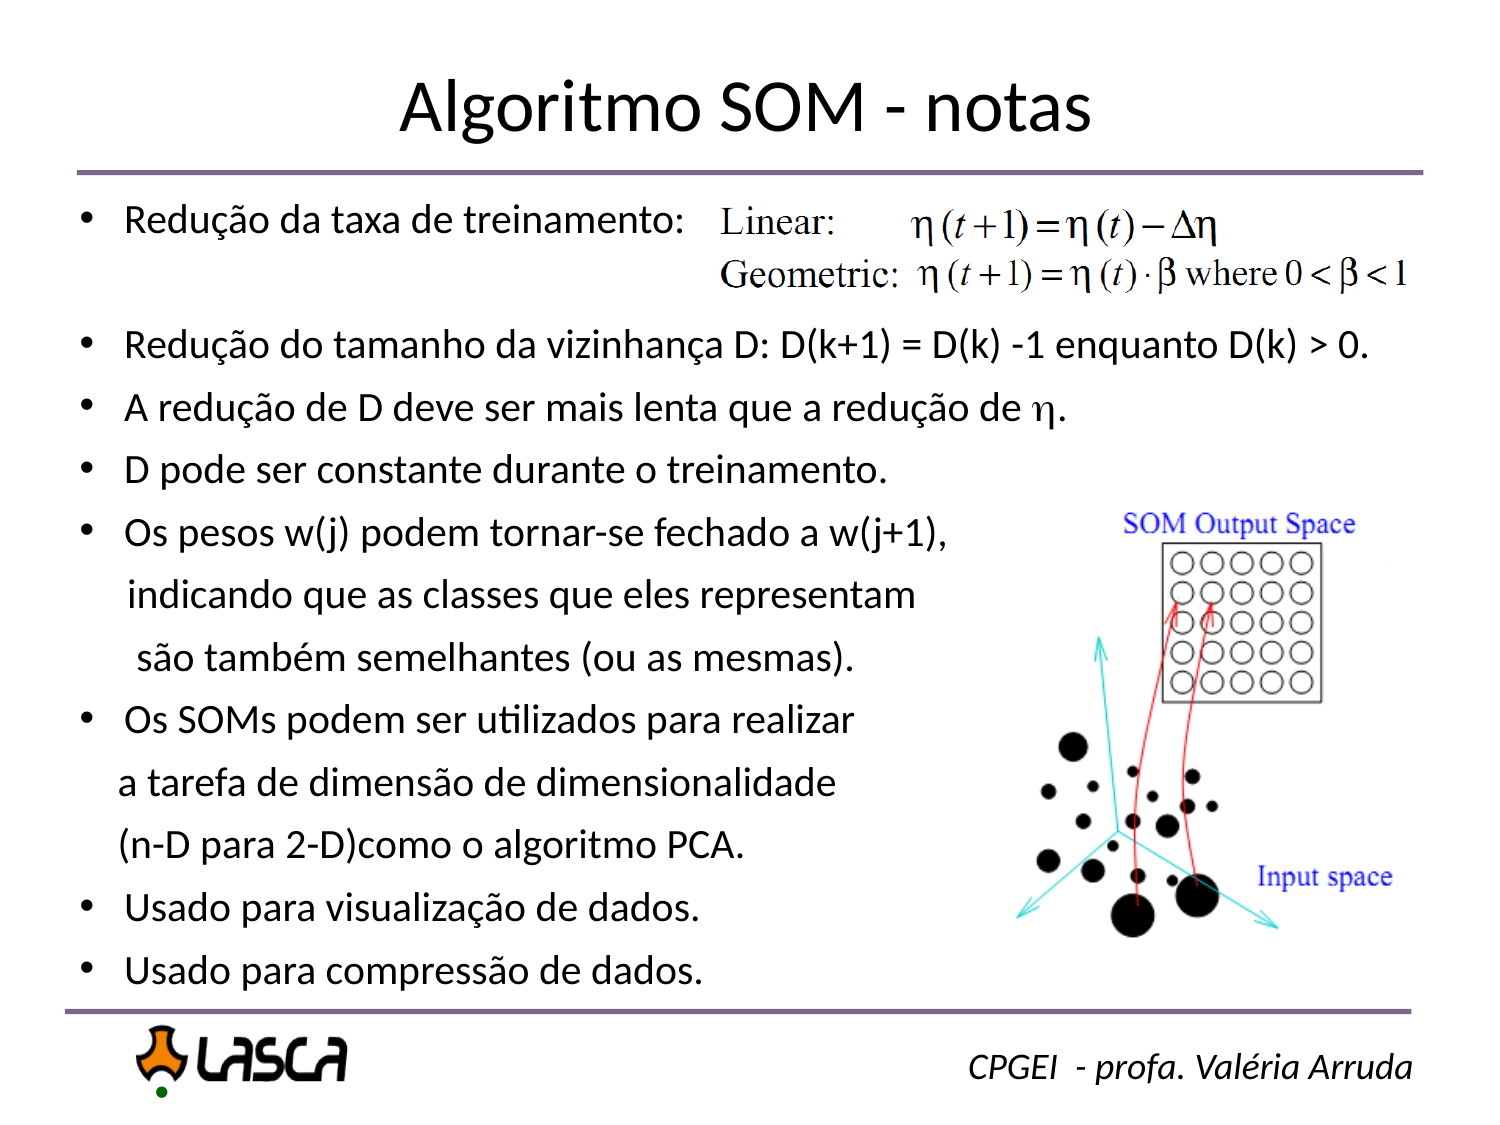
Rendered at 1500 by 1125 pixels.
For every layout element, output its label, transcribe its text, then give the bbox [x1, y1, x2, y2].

picture [714, 196, 1412, 298]
picture [123, 1011, 359, 1102]
title Algoritmo SOM - notas [64, 30, 1416, 173]
picture [962, 491, 1405, 994]
text_box Redução da taxa de treinamento: Redução do tamanho da vizinhança D: D(k+1) = D(k) -1 enquanto D(k) > 0. A redução de D deve ser mais lenta que a redução de h. D pode ser constante durante o treinamento. Os pesos w(j) podem tornar-se fechado a w(j+1), indicando que as classes que eles representam são também semelhantes (ou as mesmas). Os SOMs podem ser utilizados para realizar a tarefa de dimensão de dimensionalidade (n-D para 2-D)como o algoritmo PCA. Usado para visualização de dados. Usado para compressão de dados. [64, 184, 1471, 1000]
